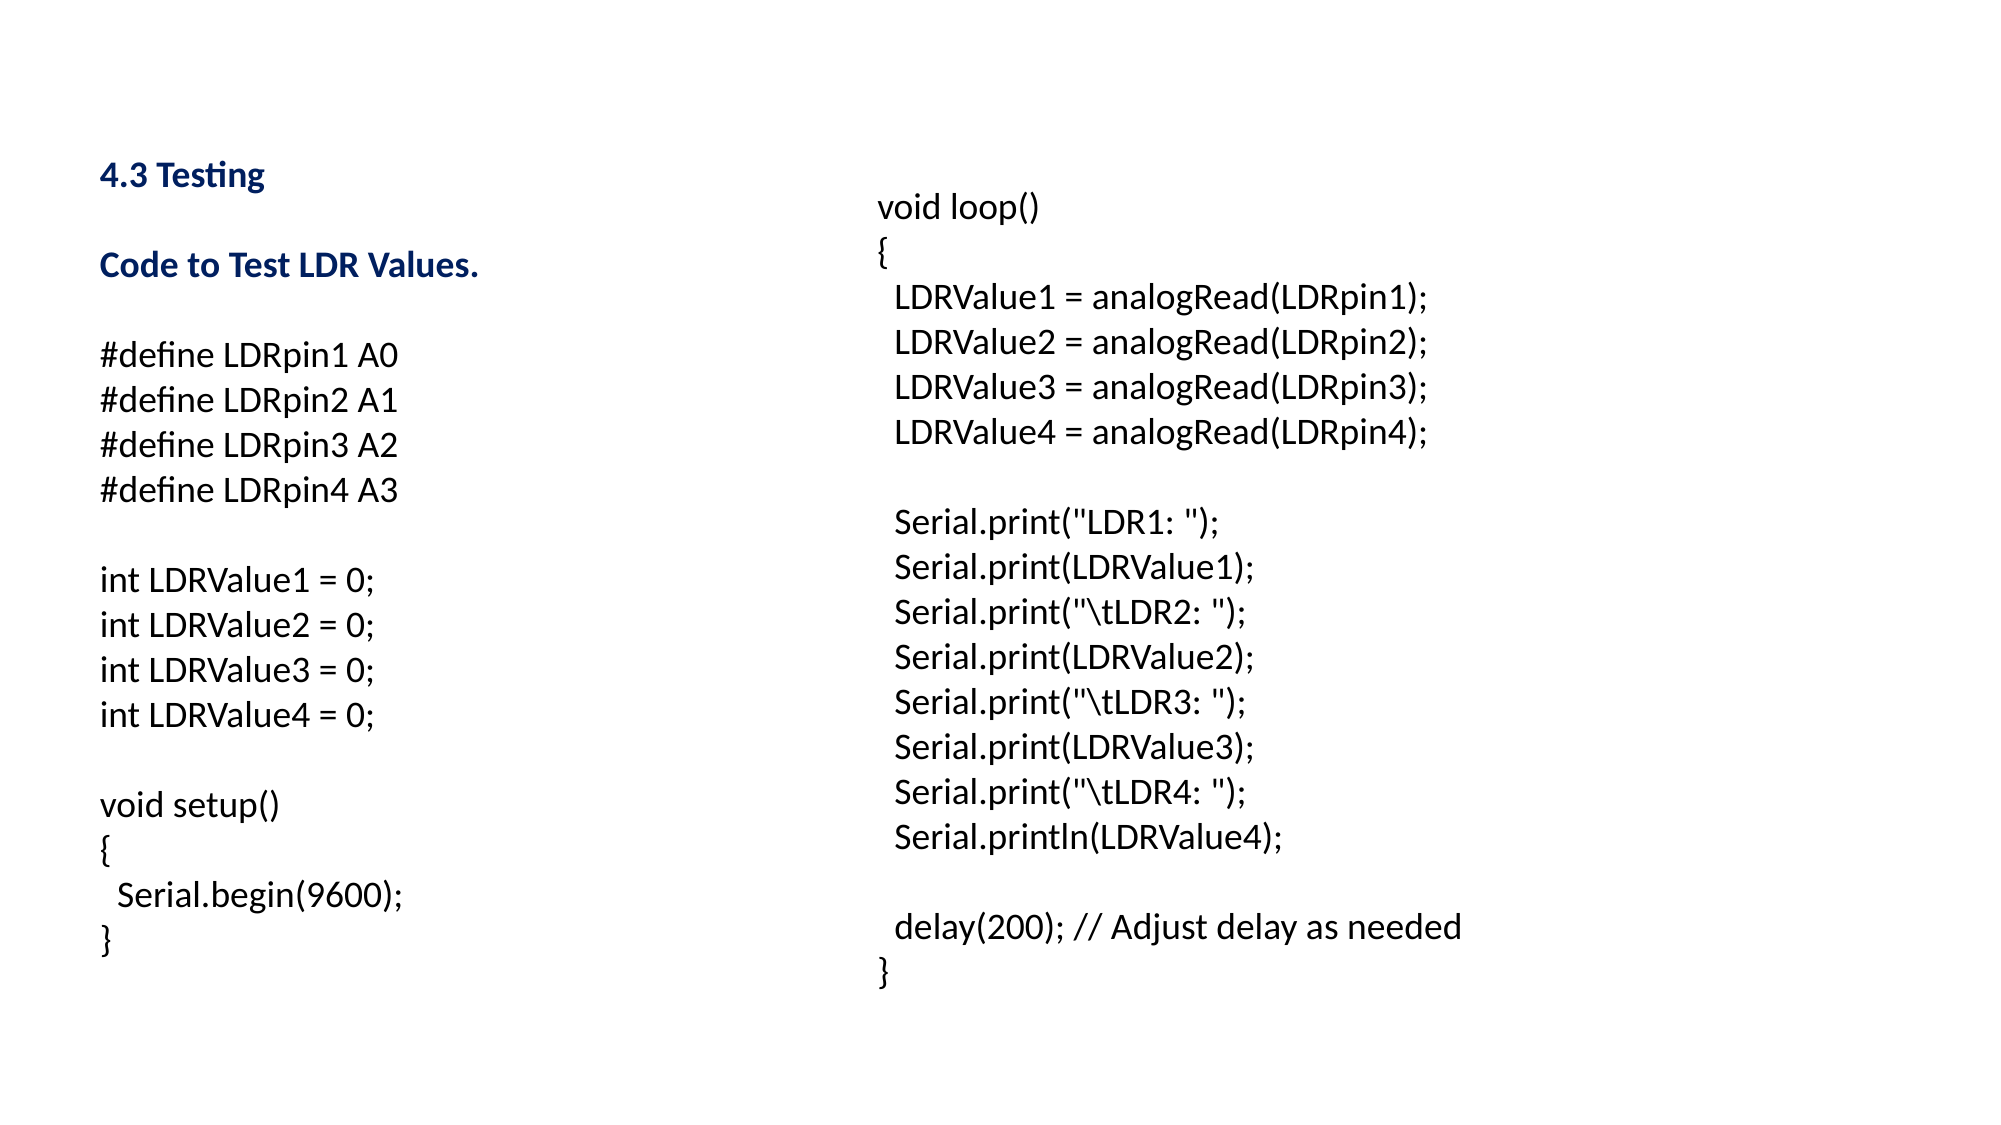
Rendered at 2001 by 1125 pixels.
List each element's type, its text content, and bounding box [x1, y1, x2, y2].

list 4.3 Testing Code to Test LDR Values. #define LDRpin1 A0 #define LDRpin2 A1 #define LDRpin3 A2 #define LDRpin4 A3 int LDRValue1 = 0; int LDRValue2 = 0; int LDRValue3 = 0; int LDRValue4 = 0; void setup() { Serial.begin(9600); } [99, 149, 838, 973]
text_box void loop() { LDRValue1 = analogRead(LDRpin1); LDRValue2 = analogRead(LDRpin2); LDRValue3 = analogRead(LDRpin3); LDRValue4 = analogRead(LDRpin4); Serial.print("LDR1: "); Serial.print(LDRValue1); Serial.print("\tLDR2: "); Serial.print(LDRValue2); Serial.print("\tLDR3: "); Serial.print(LDRValue3); Serial.print("\tLDR4: "); Serial.println(LDRValue4); delay(200); // Adjust delay as needed } [862, 174, 1863, 1000]
